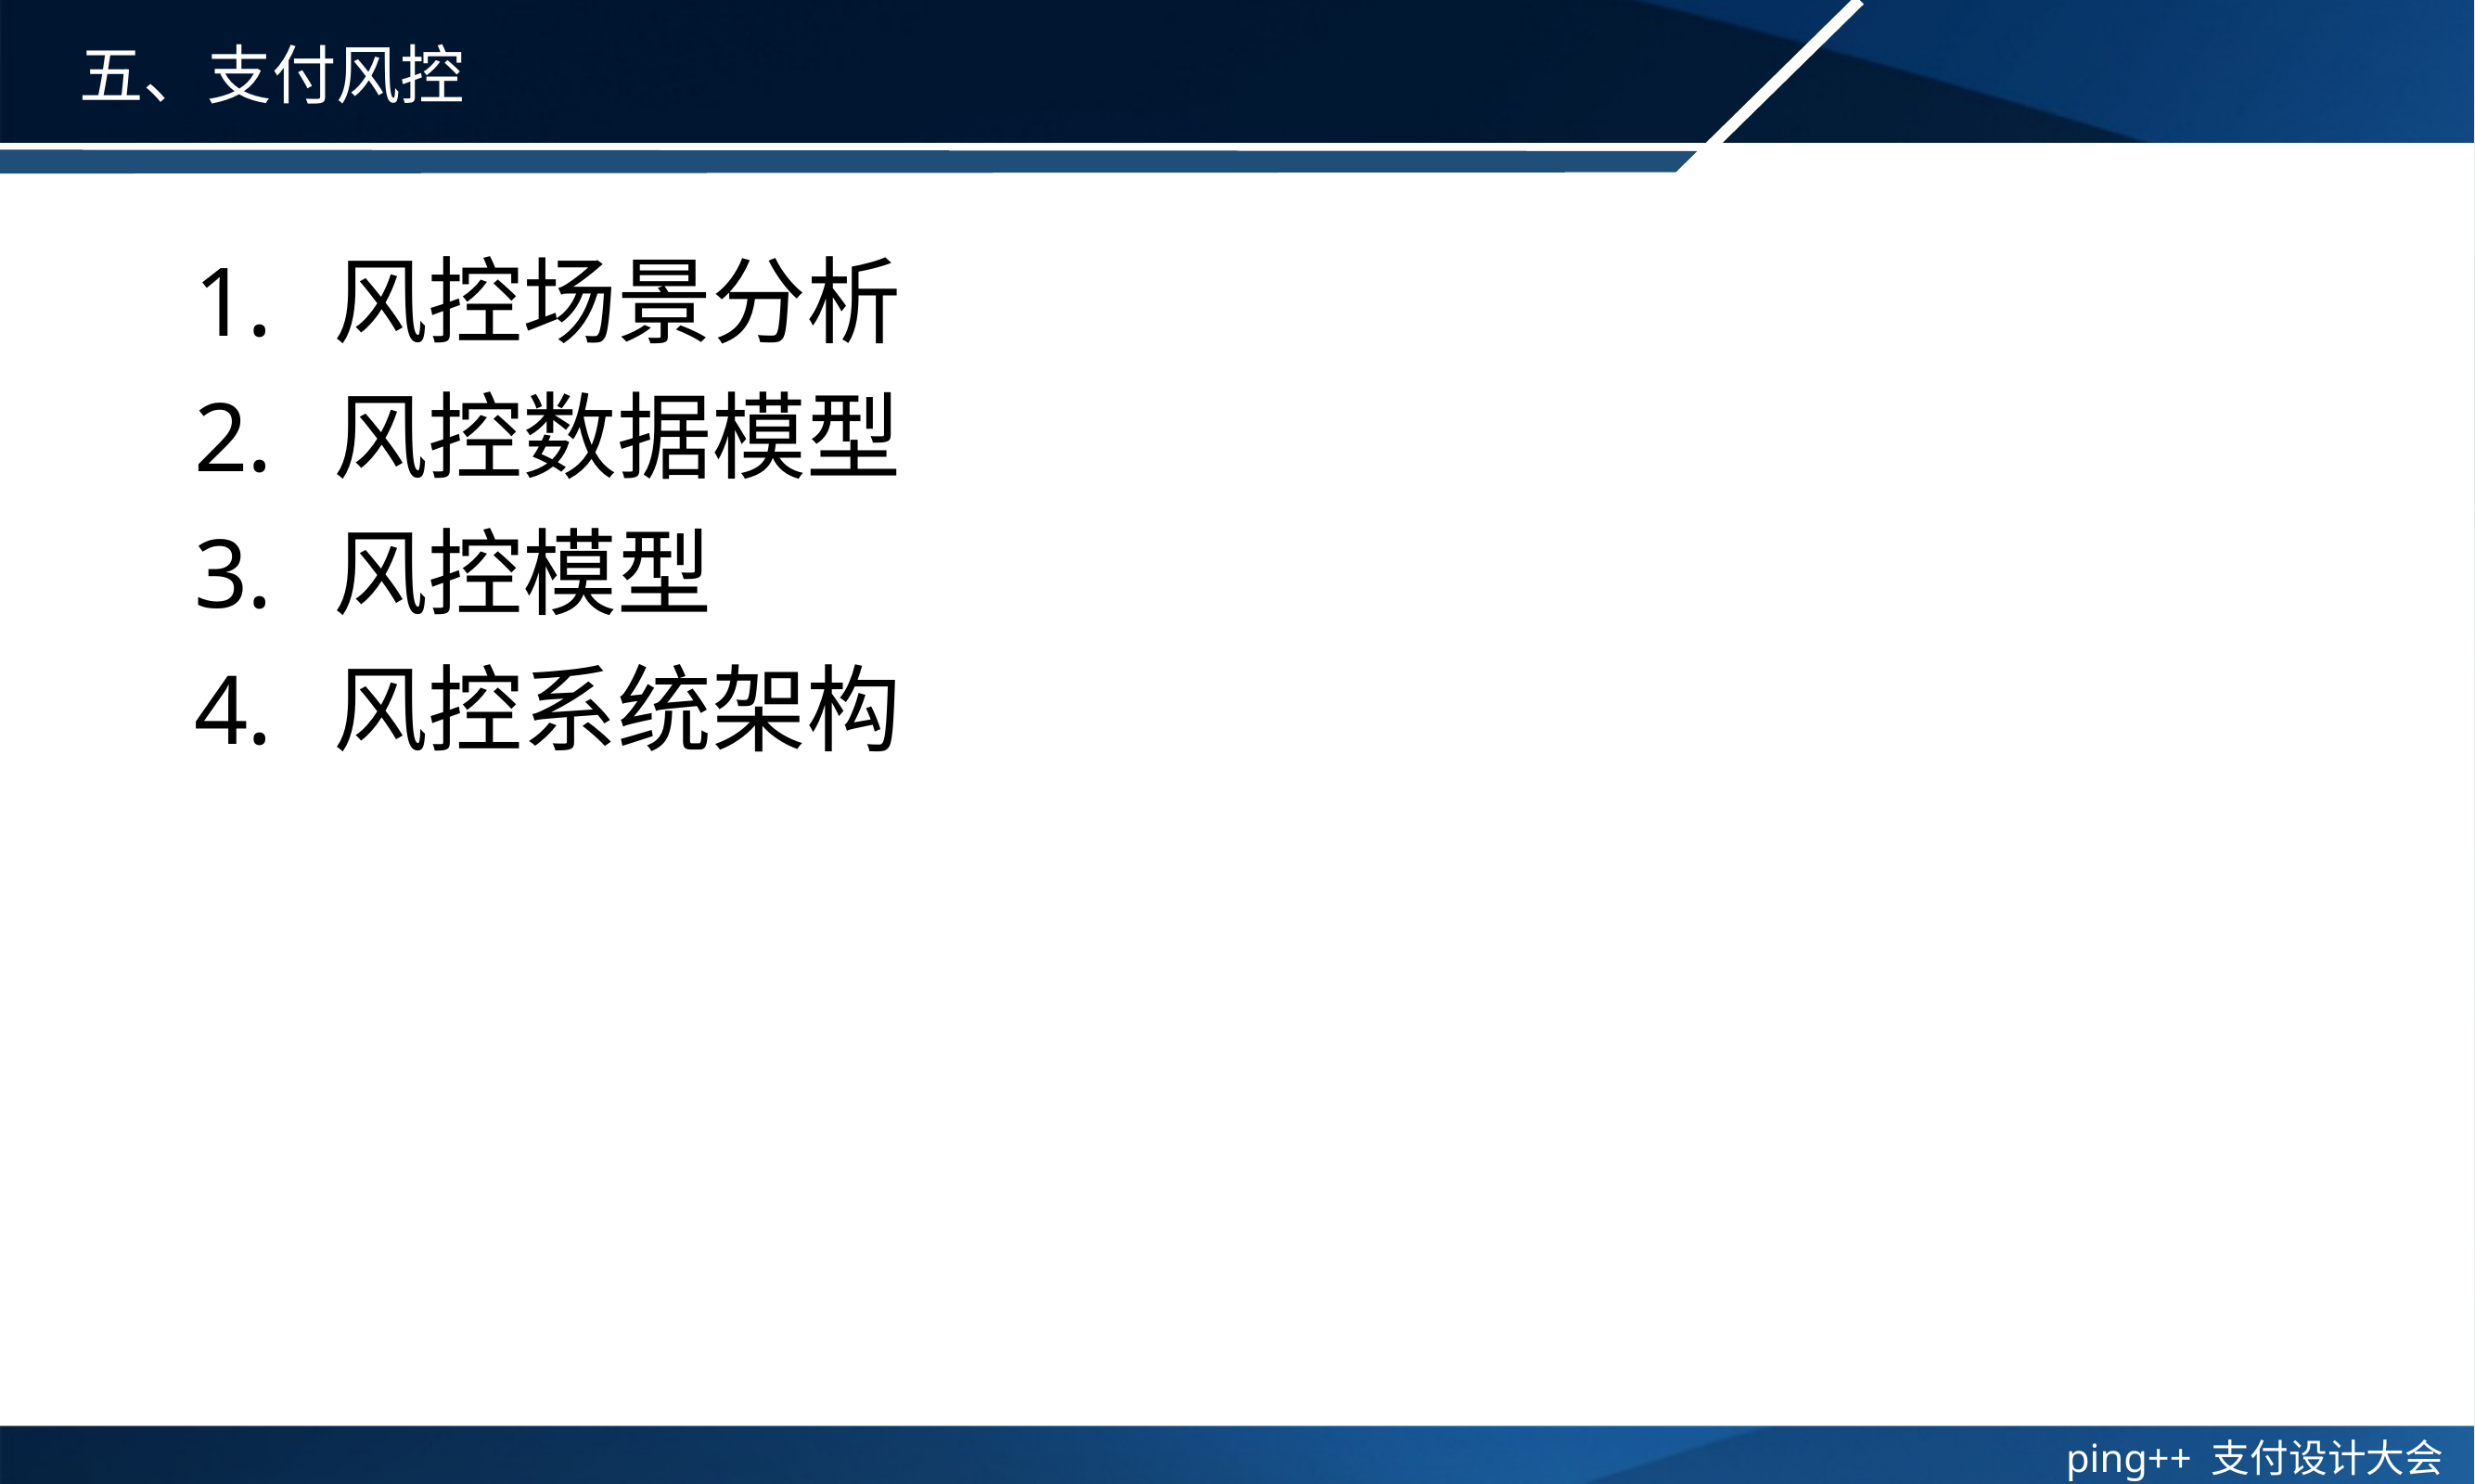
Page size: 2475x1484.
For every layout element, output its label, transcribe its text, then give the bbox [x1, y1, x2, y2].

title 五、支付风控 [55, 31, 1479, 125]
picture [0, 1426, 2475, 1484]
picture [0, 0, 1850, 143]
list 风控场景分析 风控数据模型 风控模型 风控系统架构 [170, 242, 2304, 1189]
picture [1724, 0, 2475, 143]
